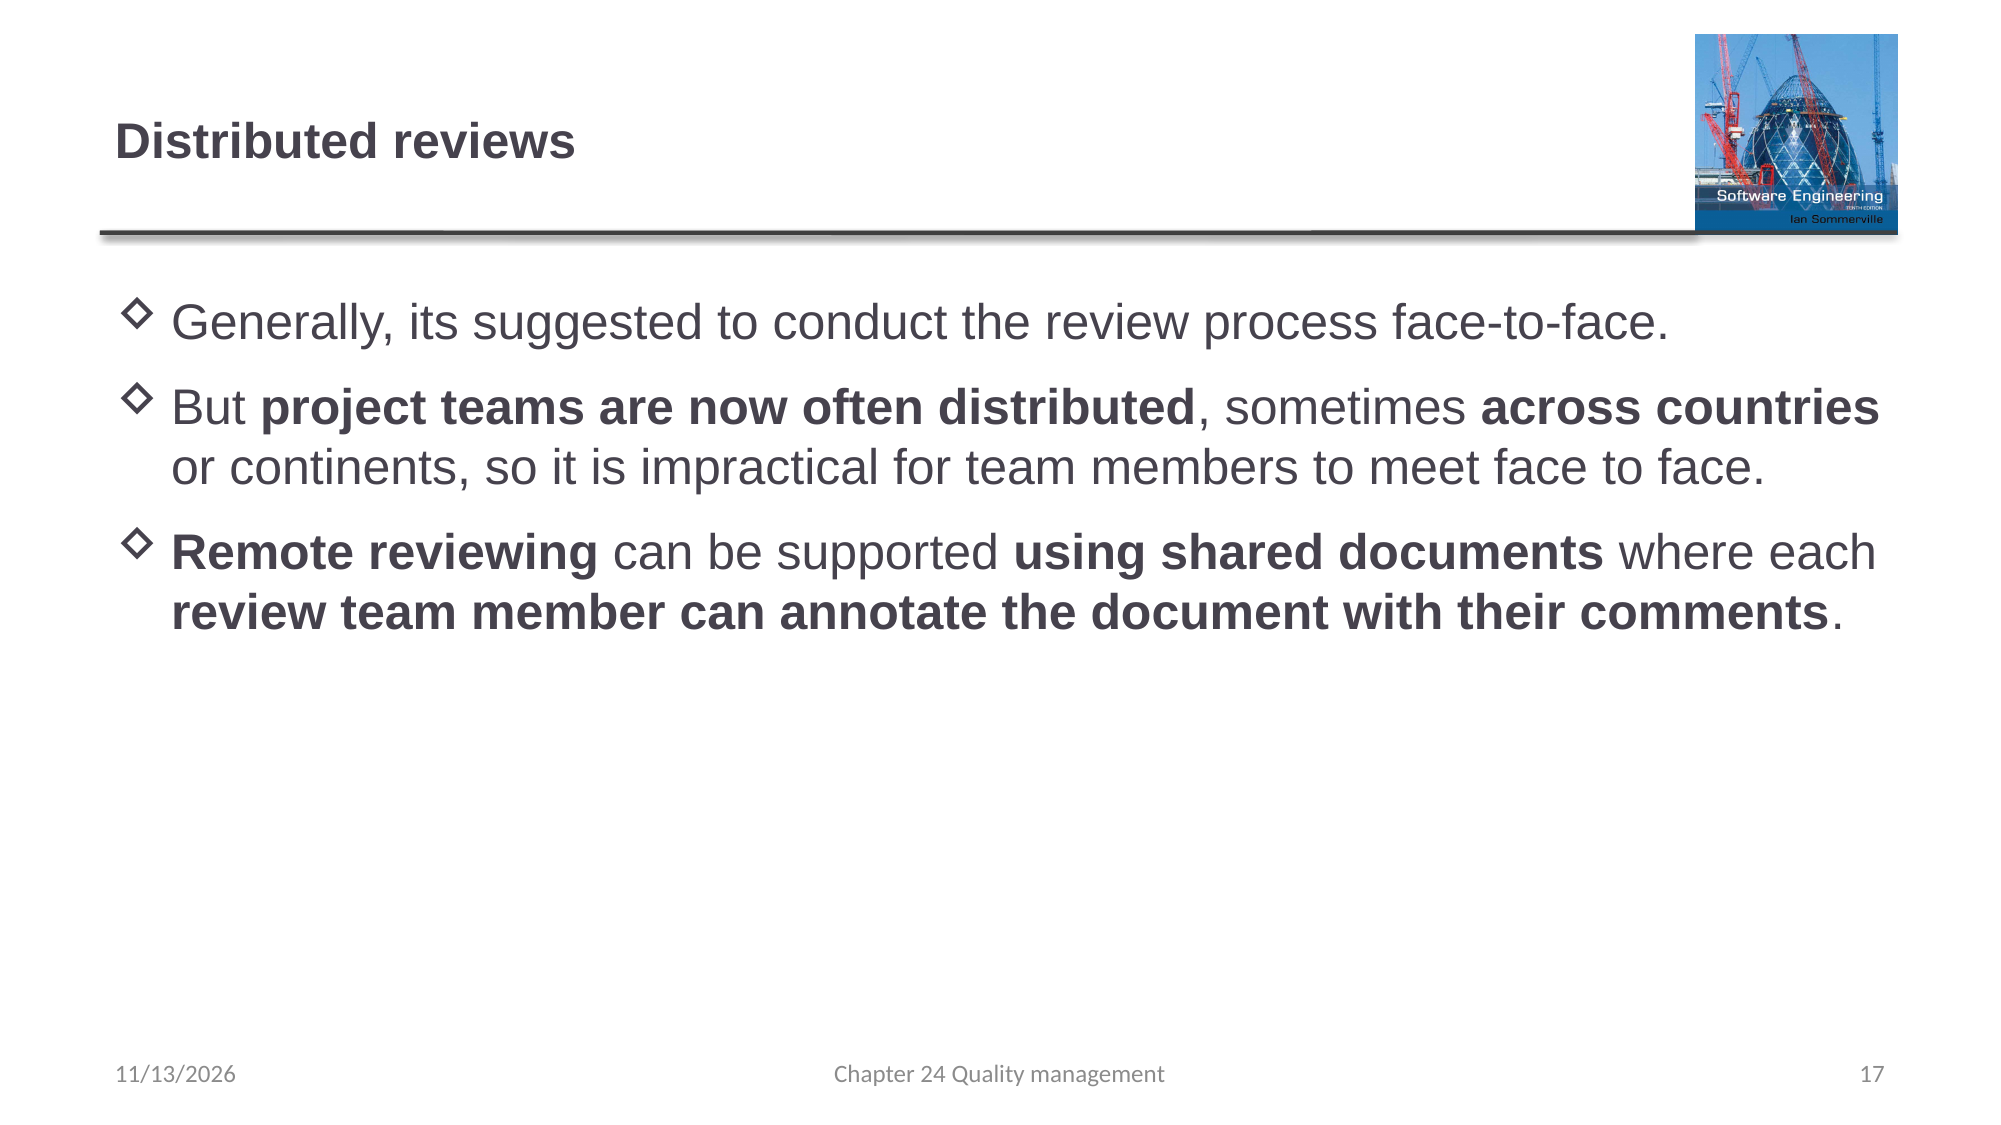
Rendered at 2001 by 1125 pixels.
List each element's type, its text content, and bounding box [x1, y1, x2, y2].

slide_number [99, 1042, 567, 1103]
list Generally, its suggested to conduct the review process face-to-face. But project teams are now often distributed, sometimes across countries or continents, so it is impractical for team members to meet face to face. Remote reviewing can be supported using shared documents where each review team member can annotate the document with their comments. [99, 282, 1900, 1025]
footer Chapter 24 Quality management [683, 1042, 1317, 1103]
picture [1695, 34, 1898, 230]
slide_number 17 [1433, 1042, 1900, 1103]
title Distributed reviews [99, 44, 1696, 233]
